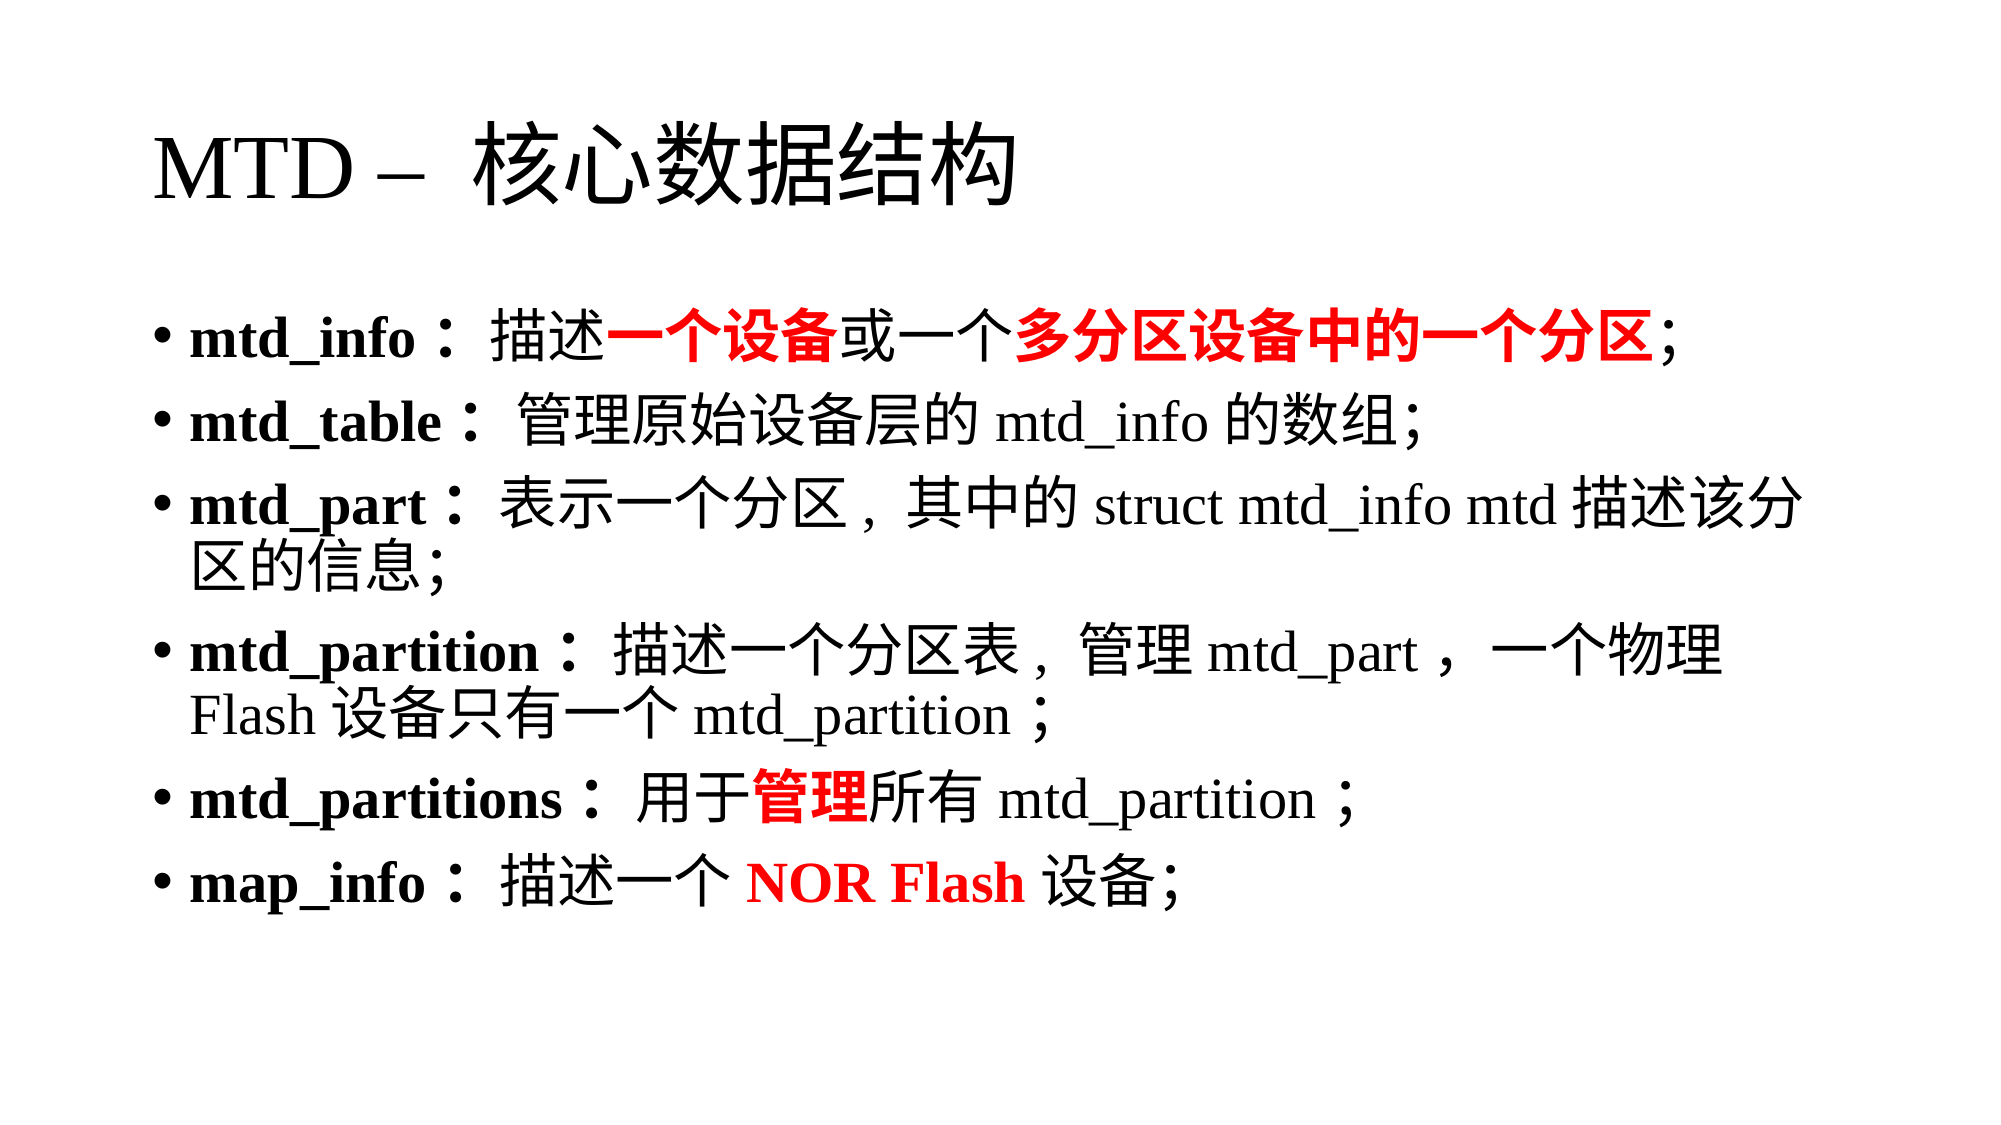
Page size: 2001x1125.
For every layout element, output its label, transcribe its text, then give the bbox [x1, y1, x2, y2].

list mtd_info：描述一个设备或一个多分区设备中的一个分区； mtd_table：管理原始设备层的mtd_info的数组； mtd_part：表示一个分区, 其中的struct mtd_info mtd描述该分区的信息； mtd_partition：描述一个分区表, 管理mtd_part，一个物理Flash设备只有一个mtd_partition； mtd_partitions：用于管理所有mtd_partition； map_info：描述一个NOR Flash设备； [137, 299, 1863, 1014]
title MTD – 核心数据结构 [137, 59, 1863, 278]
